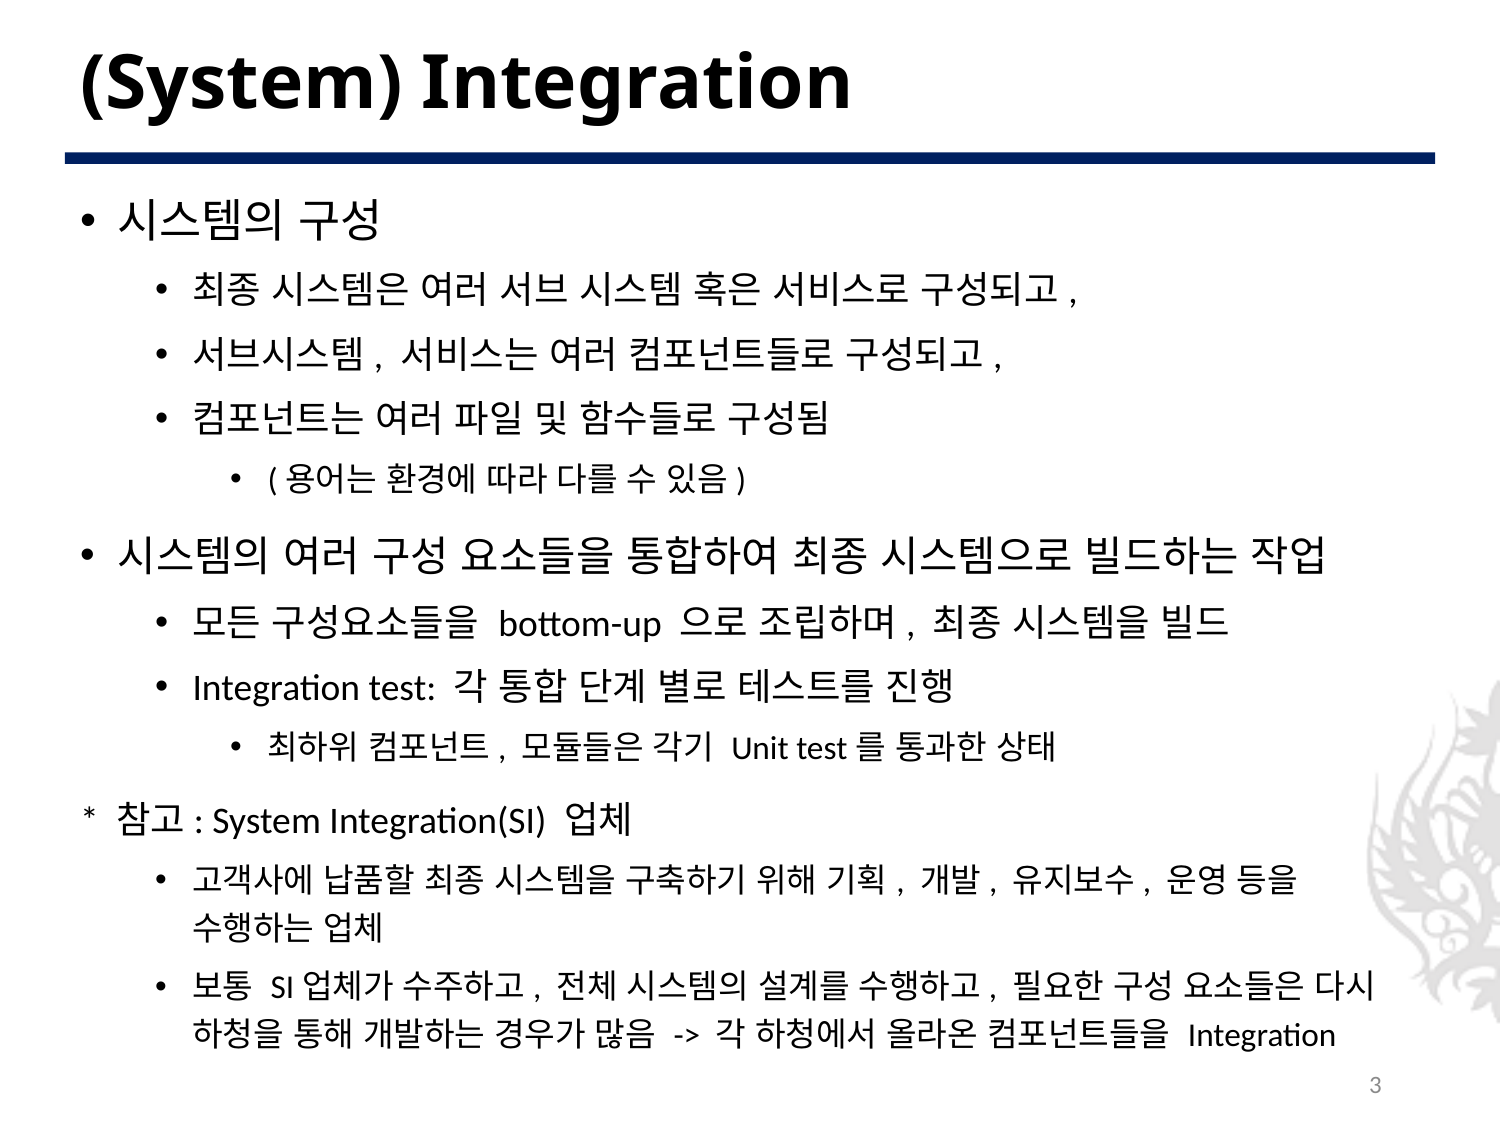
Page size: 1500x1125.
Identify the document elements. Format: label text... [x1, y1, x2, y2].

slide_number 3 [1059, 1057, 1397, 1111]
list 시스템의 구성 최종 시스템은 여러 서브 시스템 혹은 서비스로 구성되고, 서브시스템, 서비스는 여러 컴포넌트들로 구성되고, 컴포넌트는 여러 파일 및 함수들로 구성됨 (용어는 환경에 따라 다를 수 있음) 시스템의 여러 구성 요소들을 통합하여 최종 시스템으로 빌드하는 작업 모든 구성요소들을 bottom-up 으로 조립하며, 최종 시스템을 빌드 Integration test: 각 통합 단계 별로 테스트를 진행 최하위 컴포넌트, 모듈들은 각기 Unit test를 통과한 상태 * 참고: System Integration(SI) 업체 고객사에 납품할 최종 시스템을 구축하기 위해 기획, 개발, 유지보수, 운영 등을 수행하는 업체 보통 SI업체가 수주하고, 전체 시스템의 설계를 수행하고, 필요한 구성 요소들은 다시 하청을 통해 개발하는 경우가 많음 -> 각 하청에서 올라온 컴포넌트들을 Integration [64, 173, 1436, 1039]
title (System) Integration [64, 26, 1436, 143]
